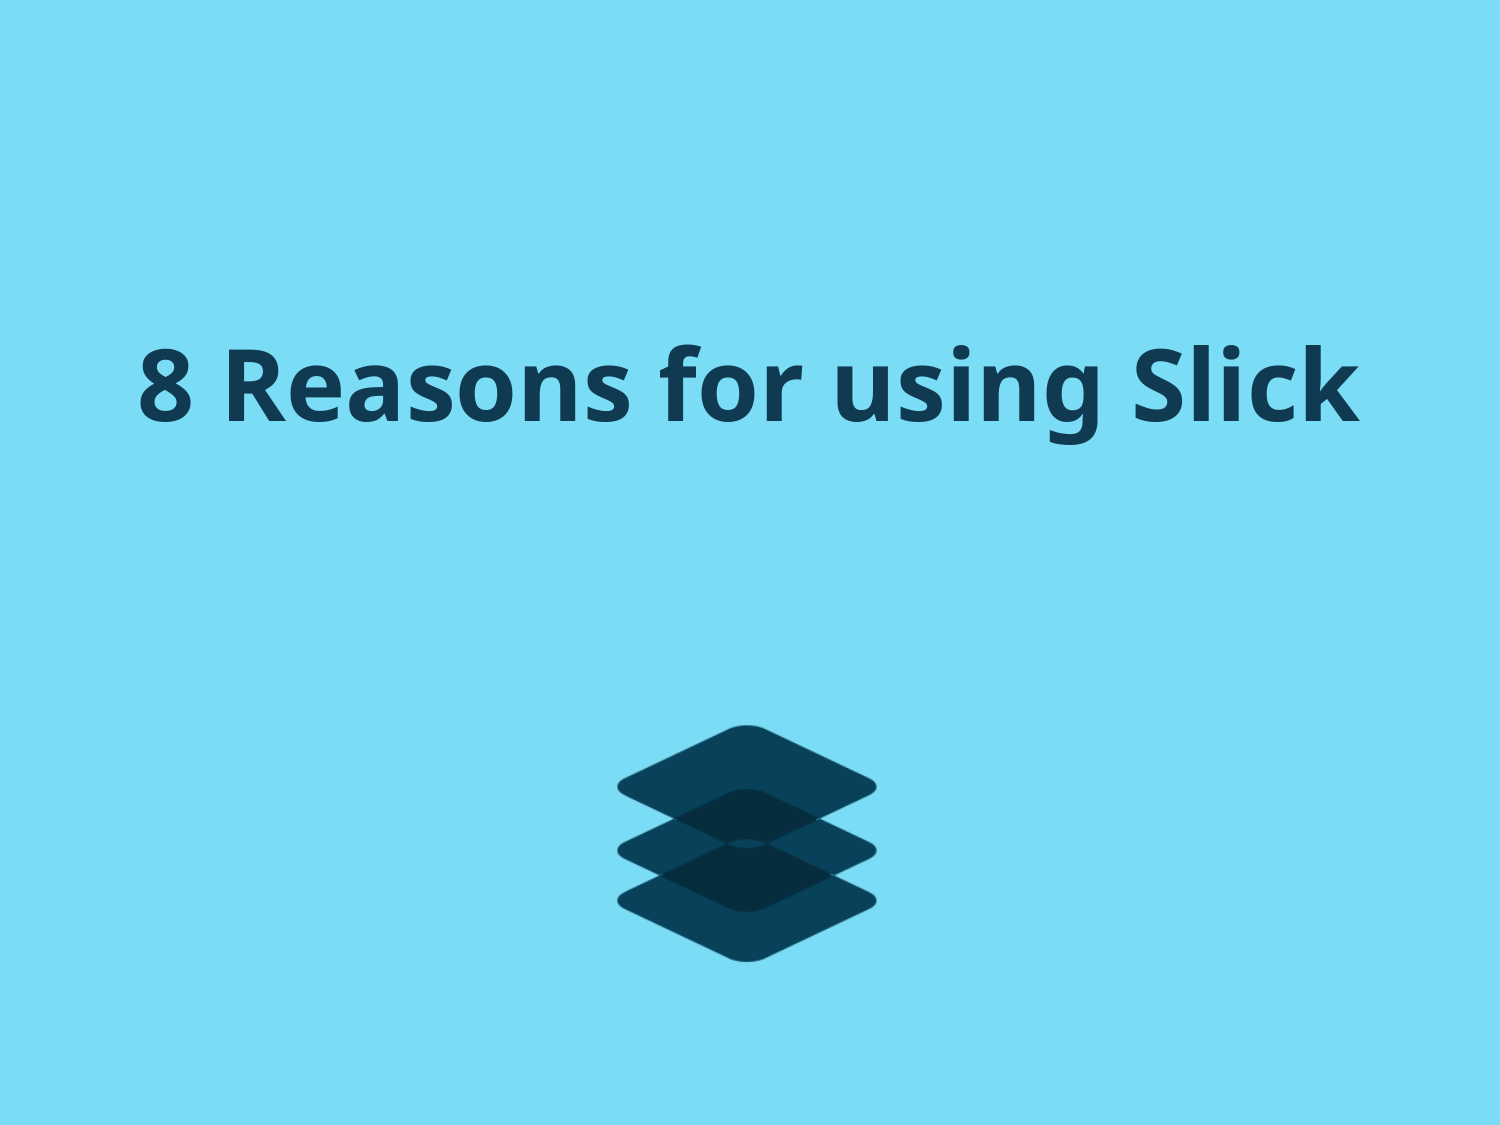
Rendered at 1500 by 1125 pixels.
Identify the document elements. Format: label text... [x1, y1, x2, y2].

title 8 Reasons for using Slick [112, 261, 1388, 503]
picture [395, 684, 1105, 1040]
